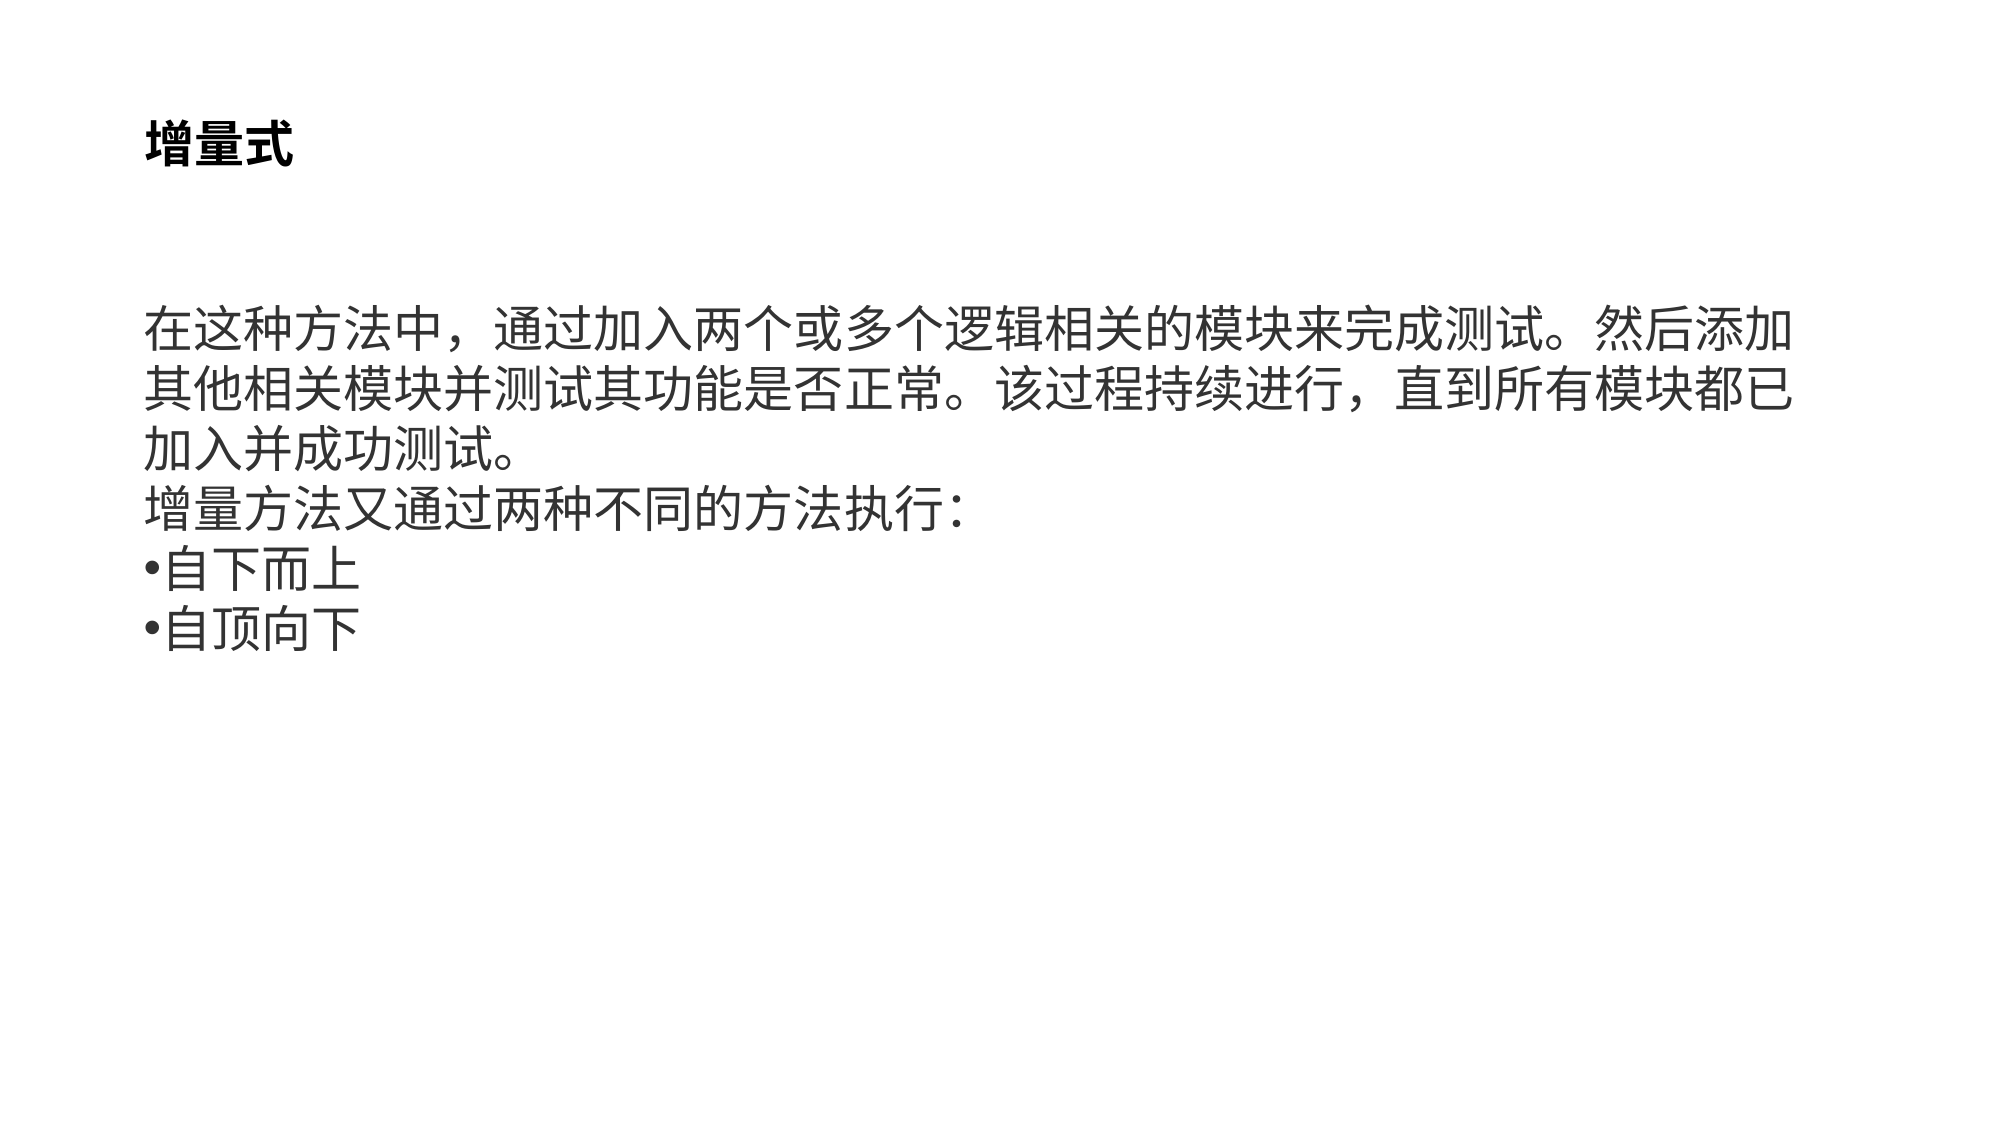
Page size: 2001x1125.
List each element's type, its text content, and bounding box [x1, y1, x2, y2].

text_box 在这种方法中，通过加入两个或多个逻辑相关的模块来完成测试。然后添加其他相关模块并测试其功能是否正常。该过程持续进行，直到所有模块都已加入并成功测试。 增量方法又通过两种不同的方法执行： 自下而上 自顶向下 [128, 290, 1845, 665]
text_box 增量式 [129, 105, 310, 180]
